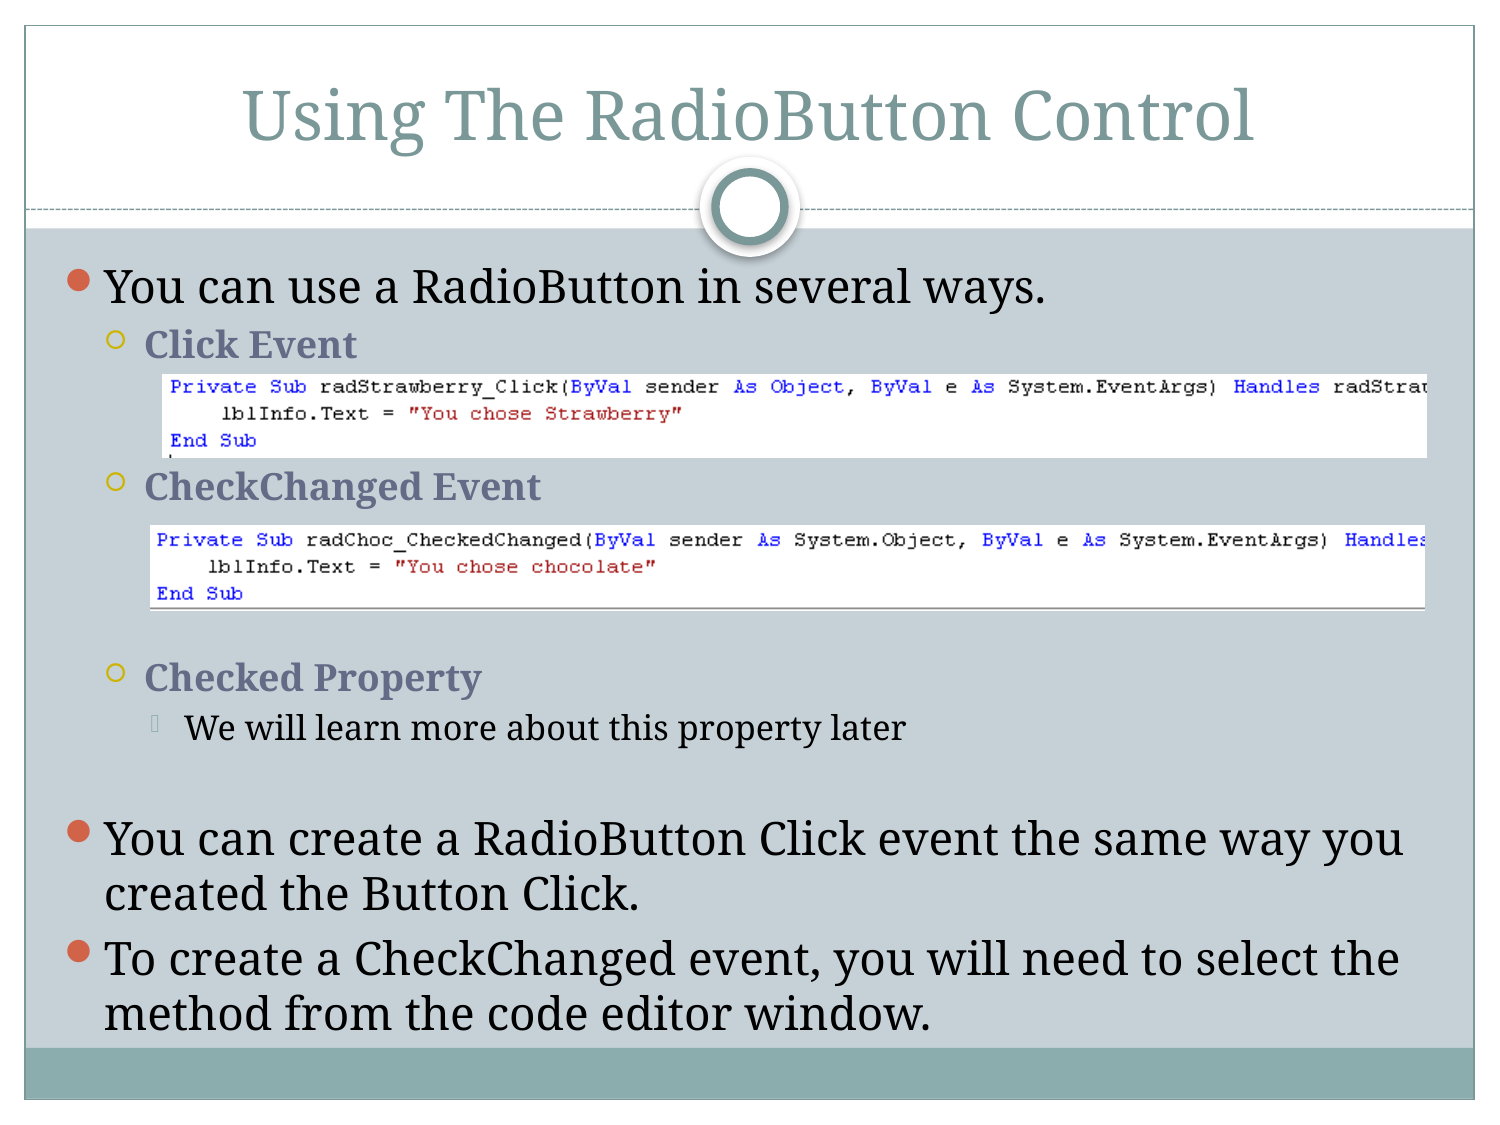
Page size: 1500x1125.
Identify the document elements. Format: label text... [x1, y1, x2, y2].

list You can use a RadioButton in several ways. Click Event CheckChanged Event Checked Property We will learn more about this property later You can create a RadioButton Click event the same way you created the Button Click. To create a CheckChanged event, you will need to select the method from the code editor window. [49, 250, 1445, 1050]
picture [149, 524, 1426, 612]
title Using The RadioButton Control [49, 37, 1450, 162]
picture [162, 374, 1427, 458]
